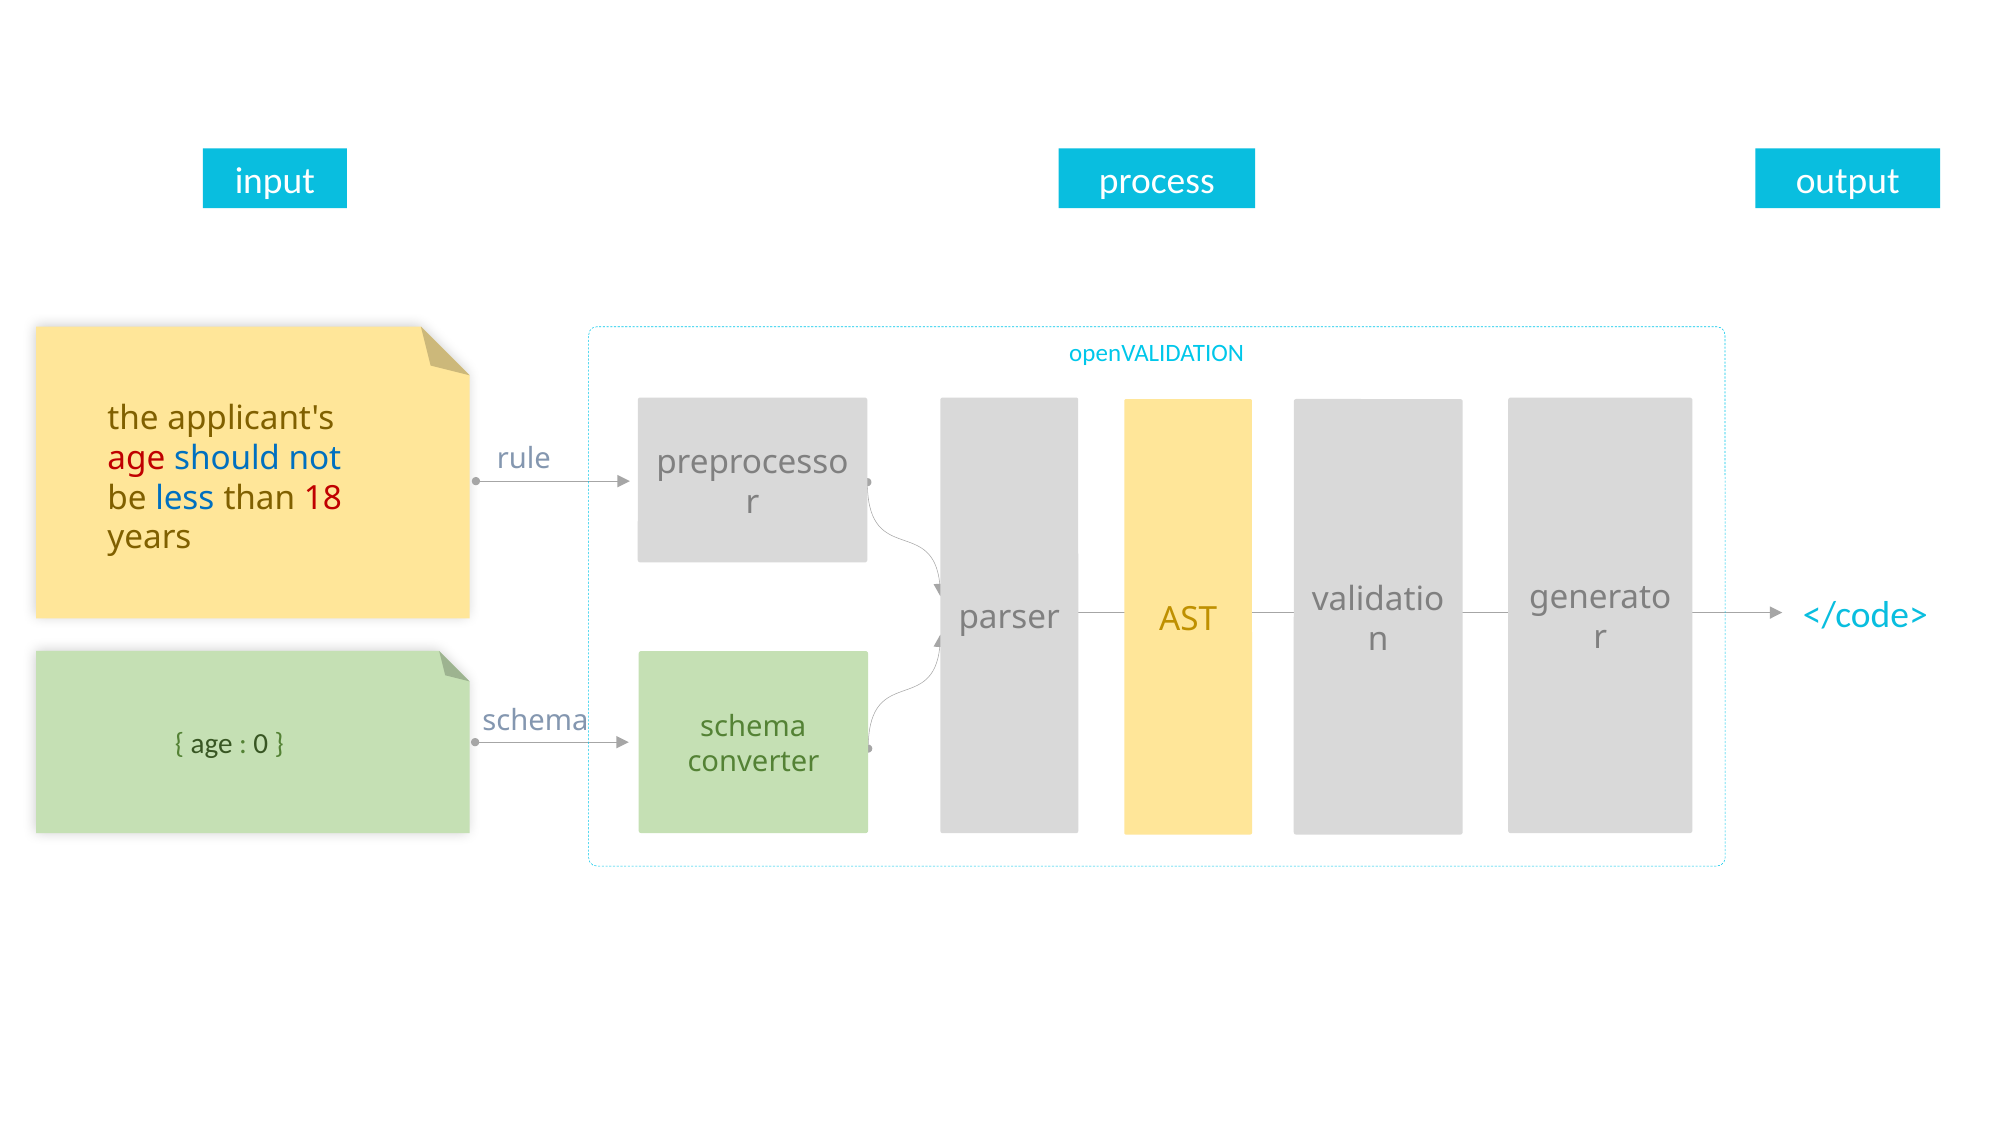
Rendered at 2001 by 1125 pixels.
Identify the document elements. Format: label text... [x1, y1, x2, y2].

text_box rule [482, 431, 566, 481]
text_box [588, 326, 1726, 867]
text_box input [202, 148, 347, 209]
text_box </code> [1788, 582, 1943, 642]
text_box the applicant's age should not be less than 18 years [92, 388, 399, 563]
text_box schema [470, 694, 588, 742]
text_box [36, 650, 470, 834]
text_box output [1755, 148, 1941, 209]
text_box [35, 325, 473, 620]
text_box process [1058, 148, 1256, 209]
